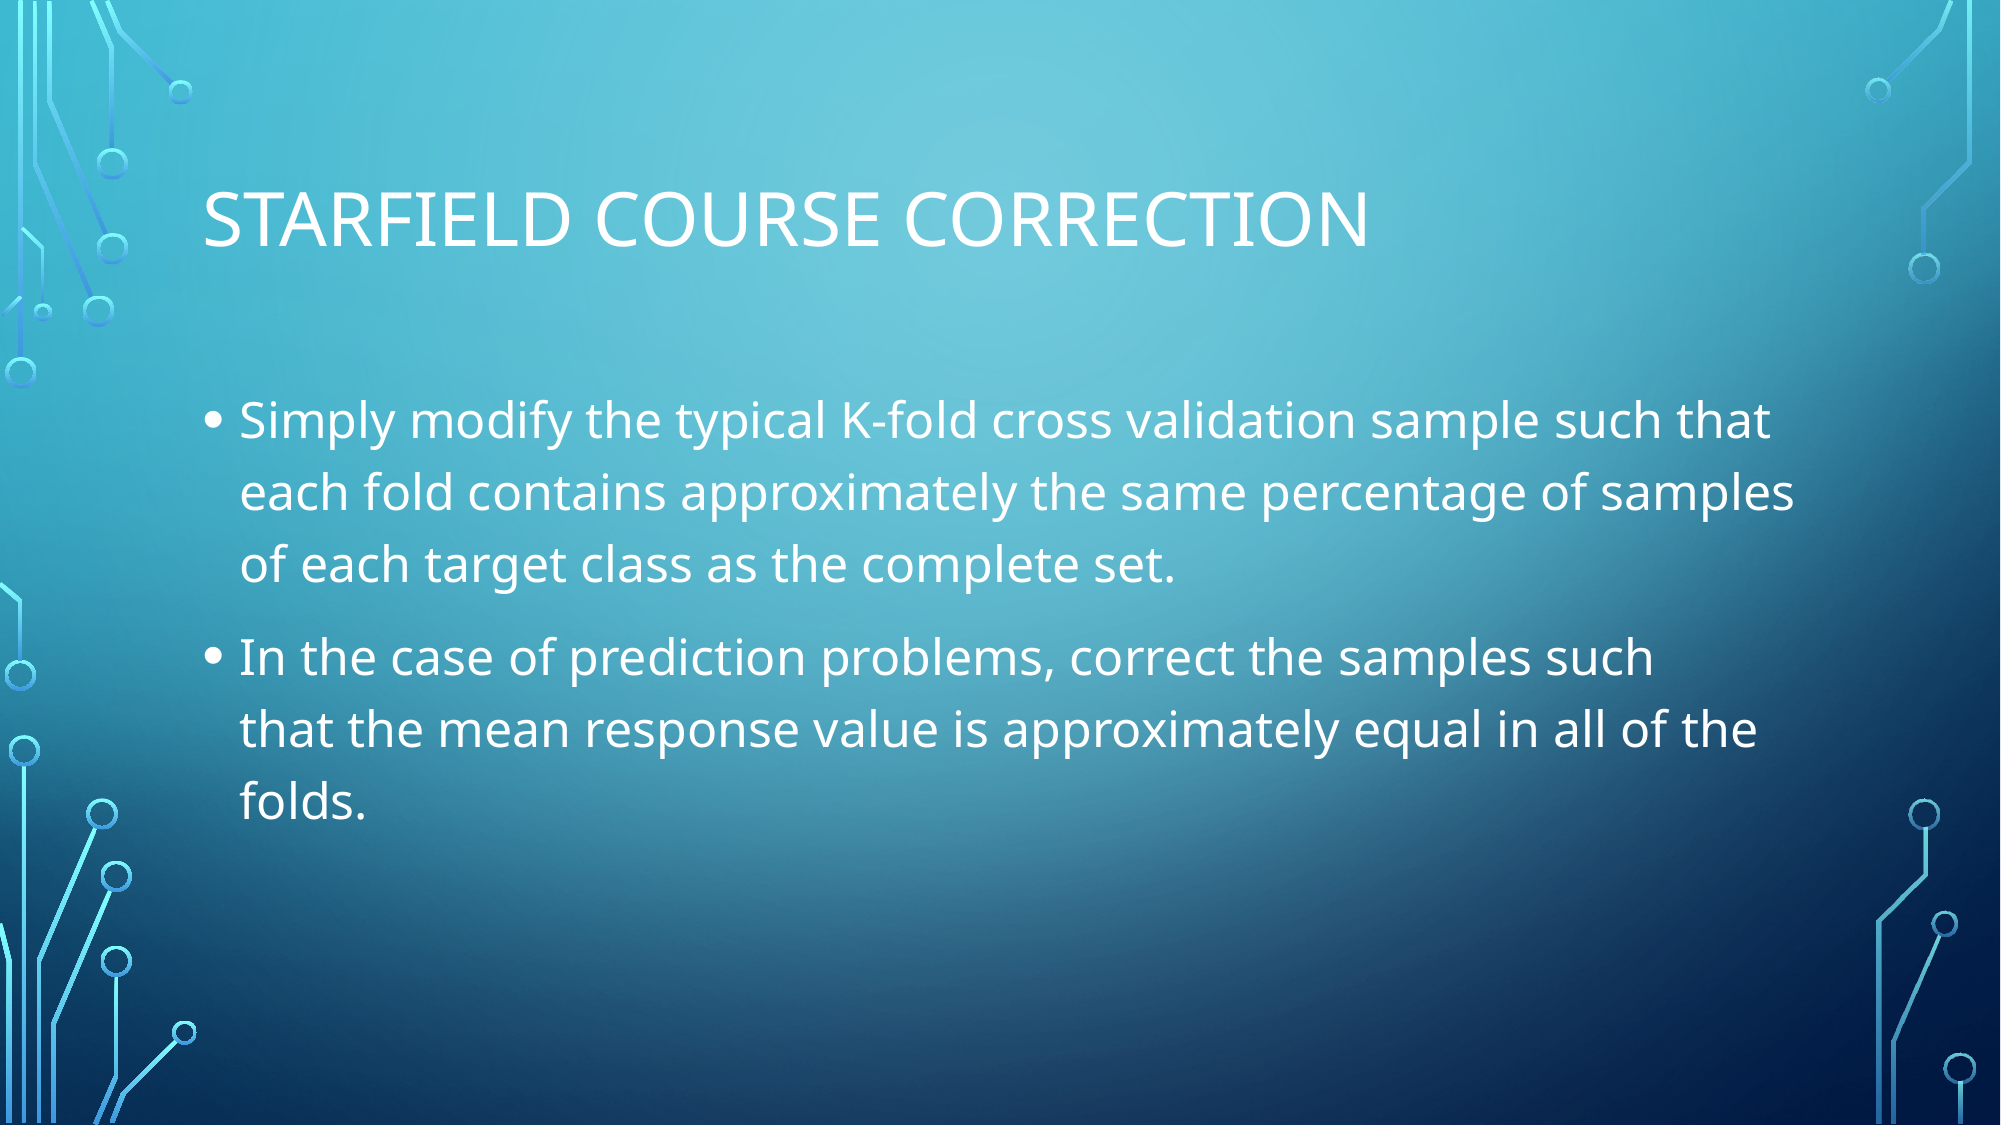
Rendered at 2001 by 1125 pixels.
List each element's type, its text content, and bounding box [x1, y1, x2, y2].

list Simply modify the typical K-fold cross validation sample such that each fold contains approximately the same percentage of samples of each target class as the complete set. In the case of prediction problems, correct the samples such that the mean response value is approximately equal in all of the folds. [187, 369, 1813, 950]
title Starfield Course correction [187, 101, 1813, 344]
